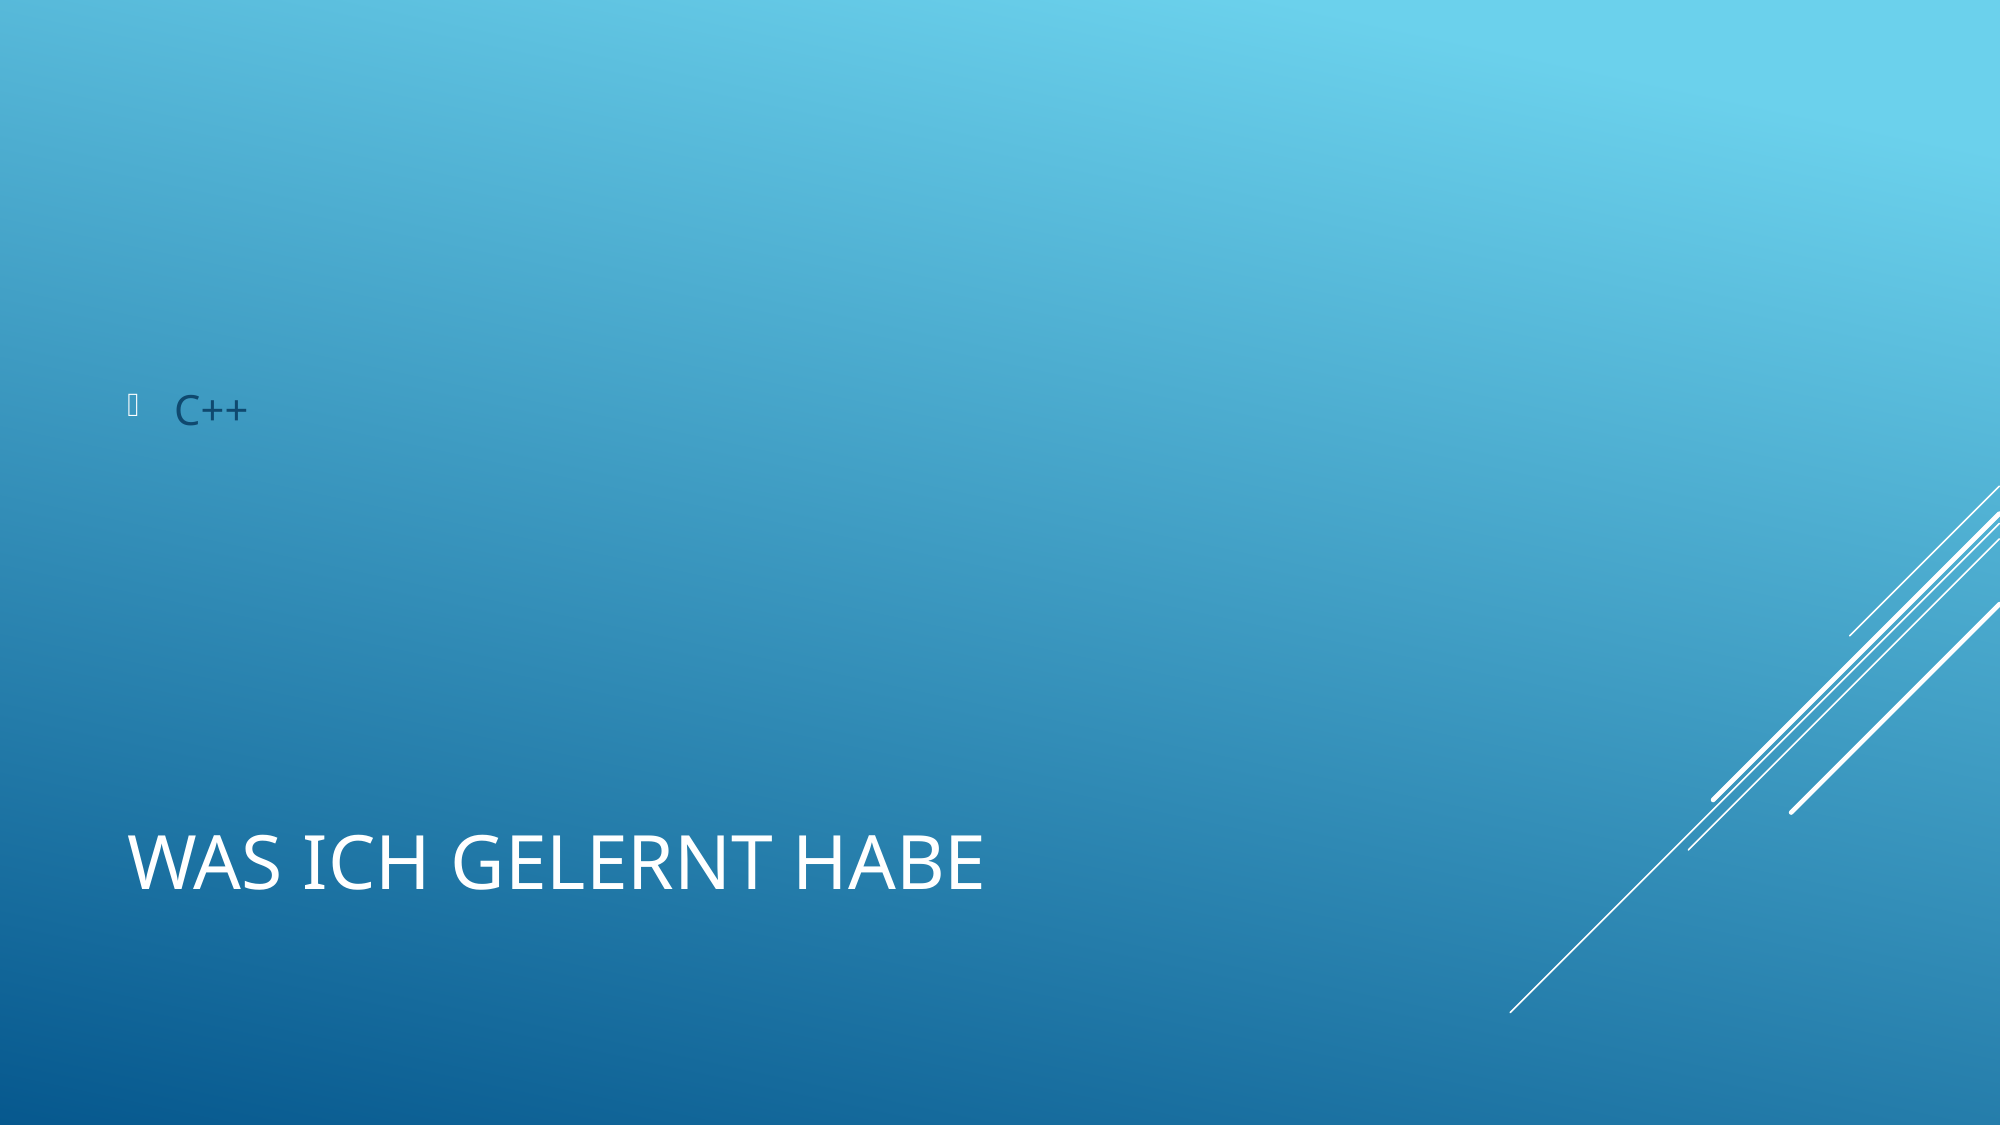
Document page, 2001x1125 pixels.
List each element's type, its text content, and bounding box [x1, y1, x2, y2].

list C++ [112, 112, 1513, 706]
title Was ich gelernt habe [112, 736, 1513, 984]
